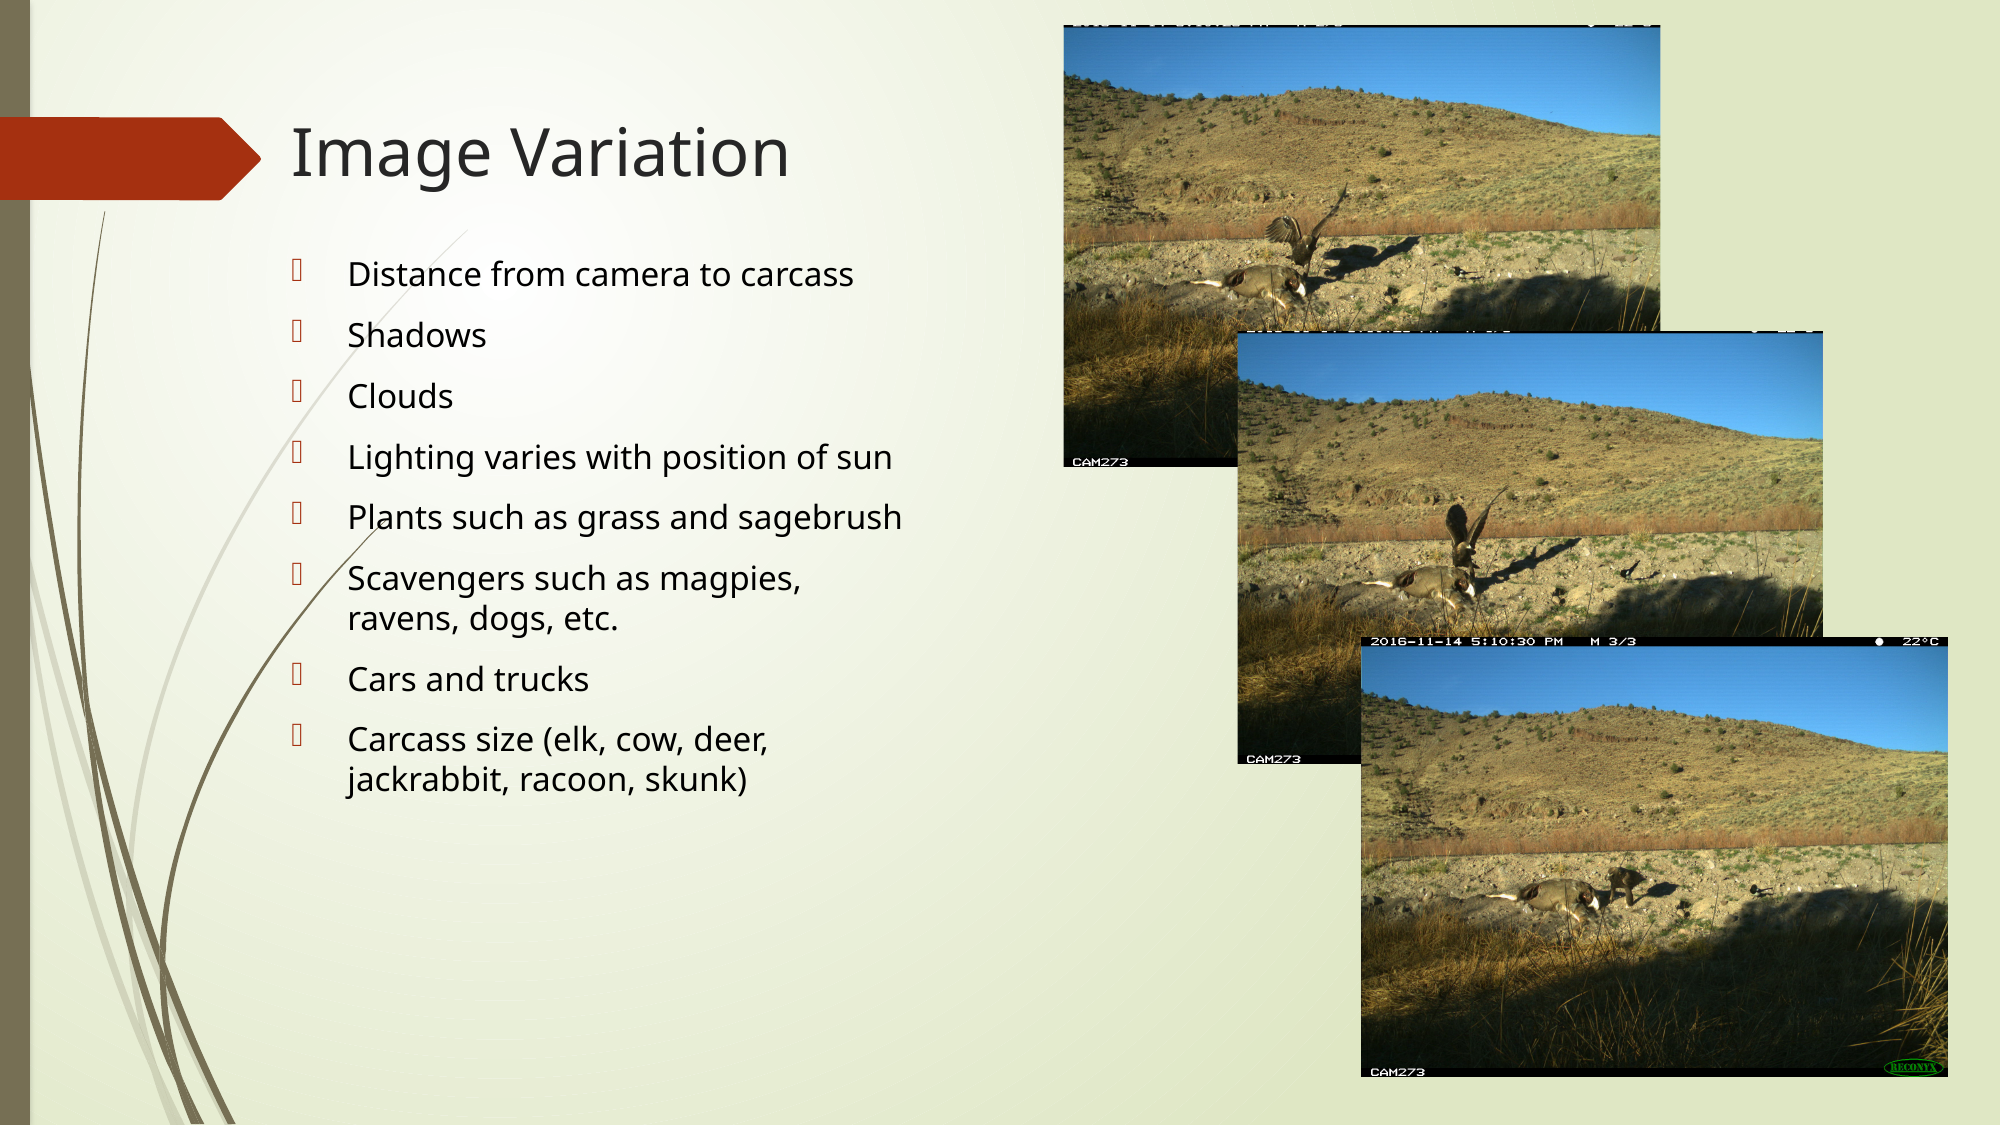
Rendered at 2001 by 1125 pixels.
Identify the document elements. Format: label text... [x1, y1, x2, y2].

list Distance from camera to carcass Shadows Clouds Lighting varies with position of sun Plants such as grass and sagebrush Scavengers such as magpies, ravens, dogs, etc. Cars and trucks Carcass size (elk, cow, deer, jackrabbit, racoon, skunk) [276, 246, 940, 970]
picture [1063, 25, 1948, 1078]
title Image Variation [276, 102, 940, 246]
